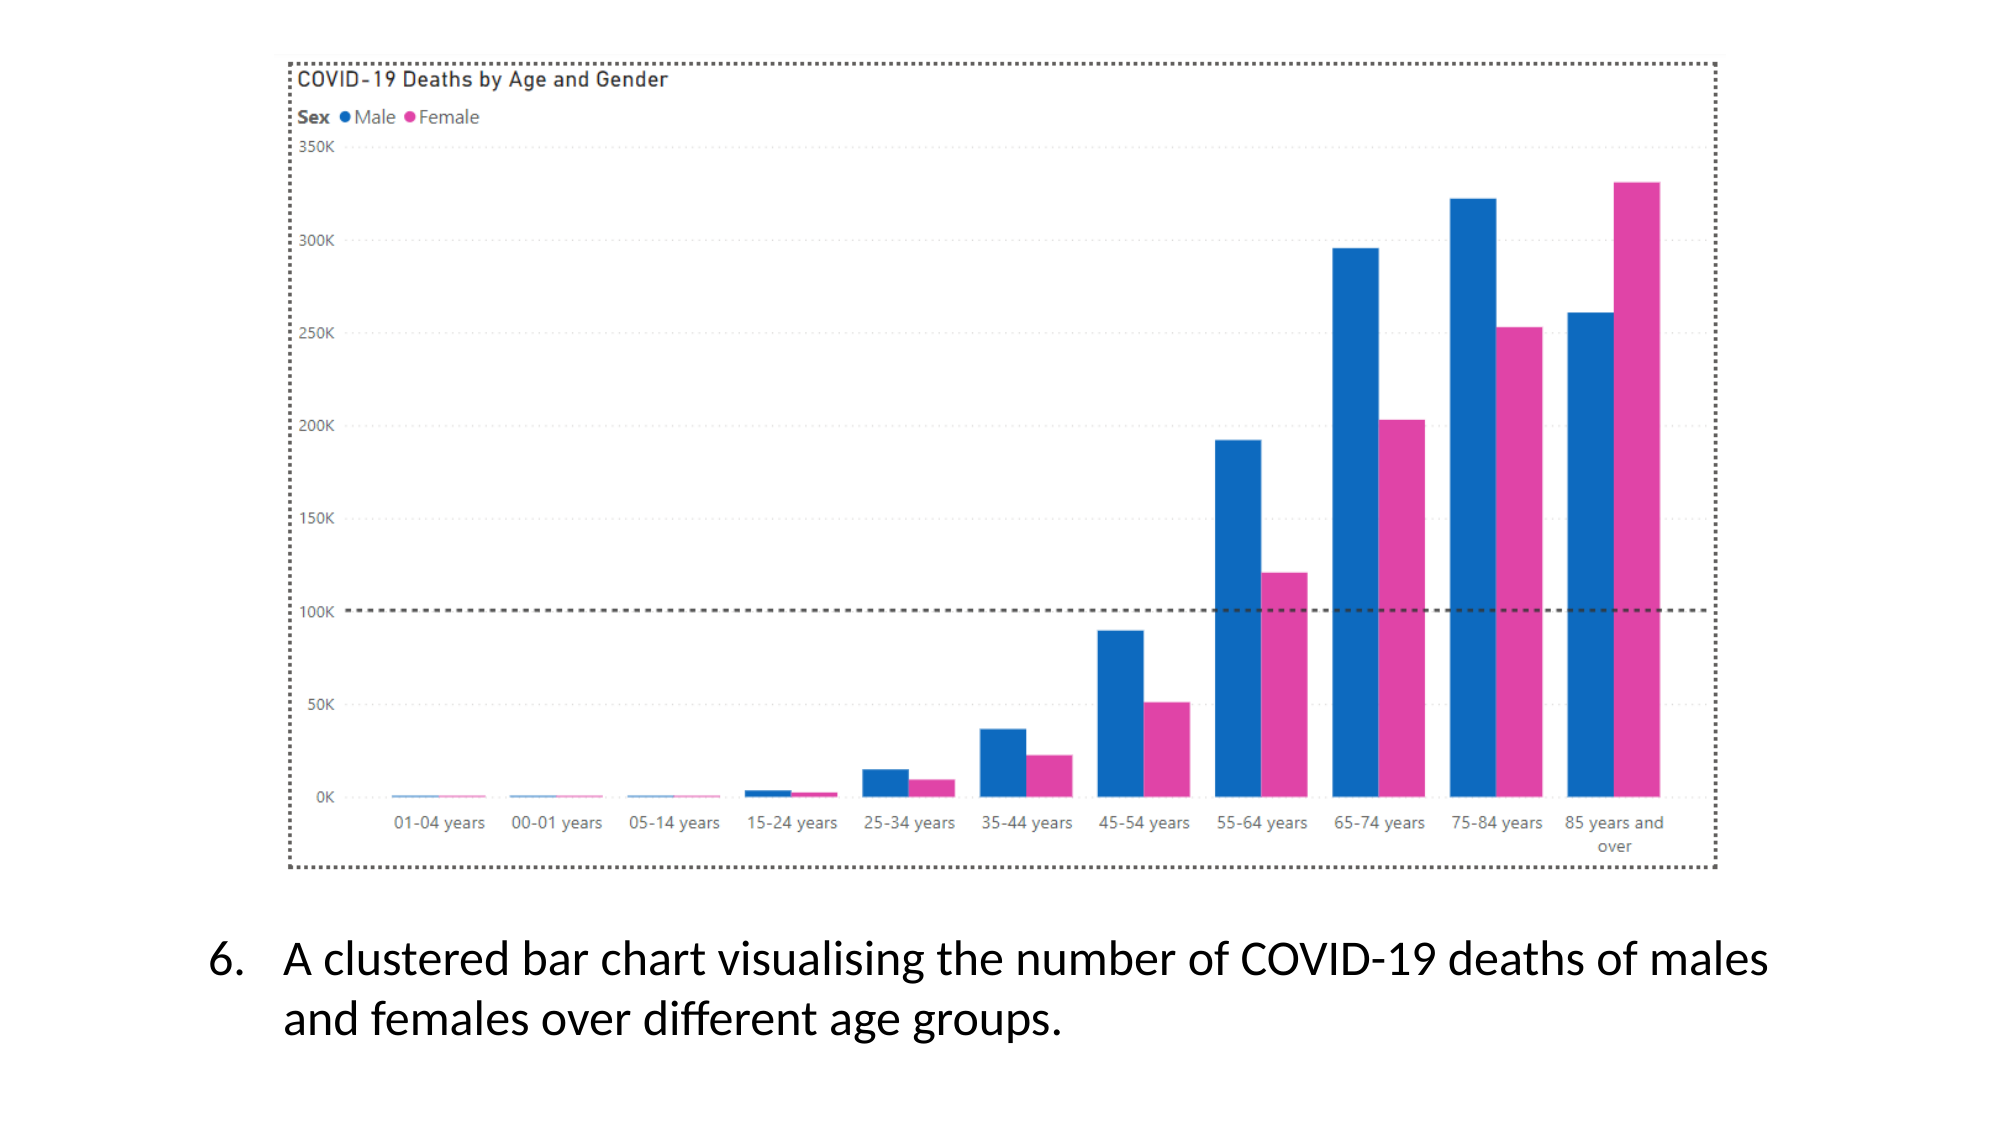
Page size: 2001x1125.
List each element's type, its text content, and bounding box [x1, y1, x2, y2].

picture [274, 54, 1726, 881]
text_box A clustered bar chart visualising the number of COVID-19 deaths of males and females over different age groups. [193, 917, 1807, 1071]
